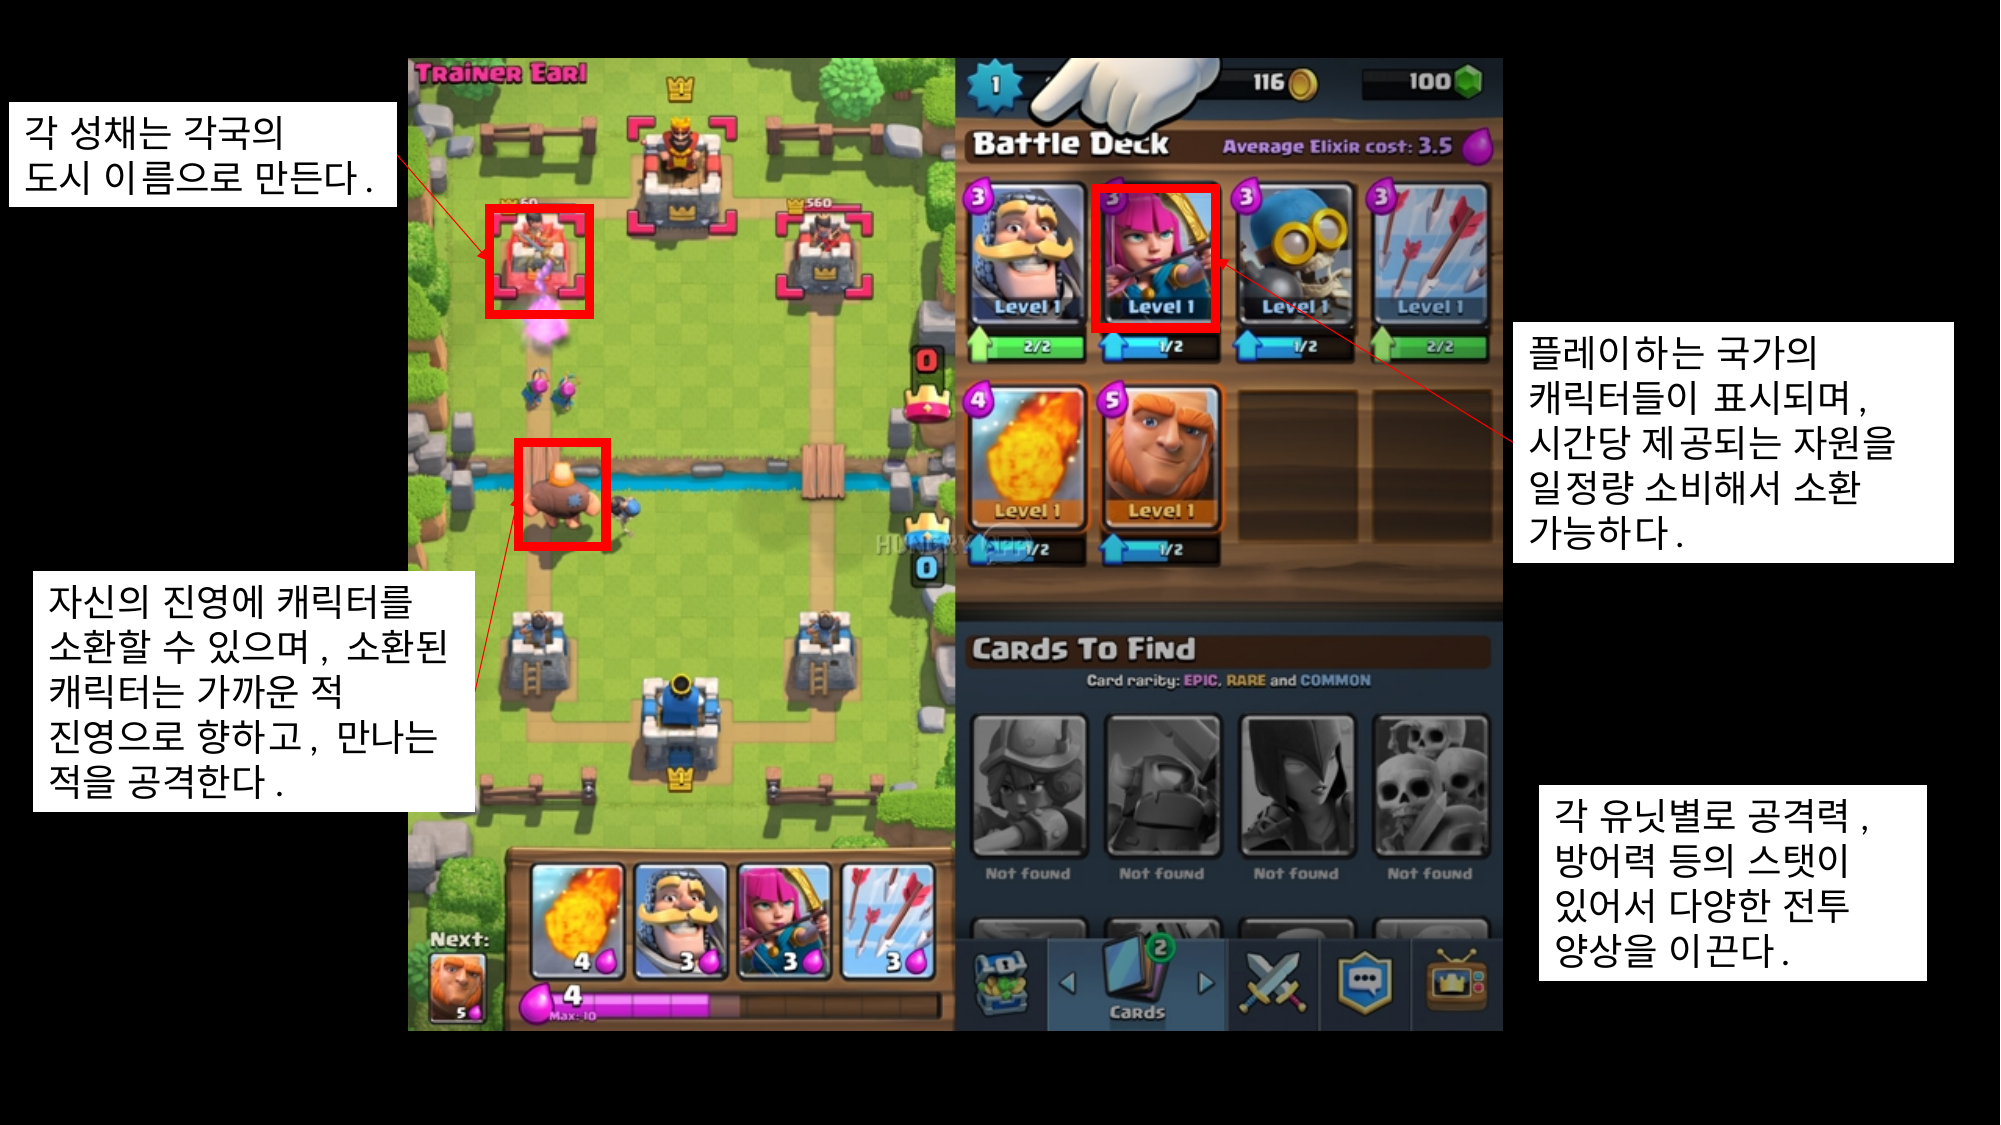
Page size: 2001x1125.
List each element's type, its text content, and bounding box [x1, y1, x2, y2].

text_box 자신의 진영에 캐릭터를 소환할 수 있으며, 소환된 캐릭터는 가까운 적 진영으로 향하고, 만나는 적을 공격한다. [33, 571, 408, 812]
text_box 각 성채는 각국의 도시 이름으로 만든다. [9, 102, 397, 207]
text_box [396, 155, 490, 262]
picture [408, 58, 1503, 1031]
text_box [474, 494, 519, 694]
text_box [1215, 258, 1514, 422]
text_box 각 유닛별로 공격력, 방어력 등의 스탯이 있어서 다양한 전투 양상을 이끈다. [1539, 785, 1927, 981]
text_box 플레이하는 국가의 캐릭터들이 표시되며, 시간당 제공되는 자원을 일정량 소비해서 소환 가능하다. [1513, 322, 1954, 563]
